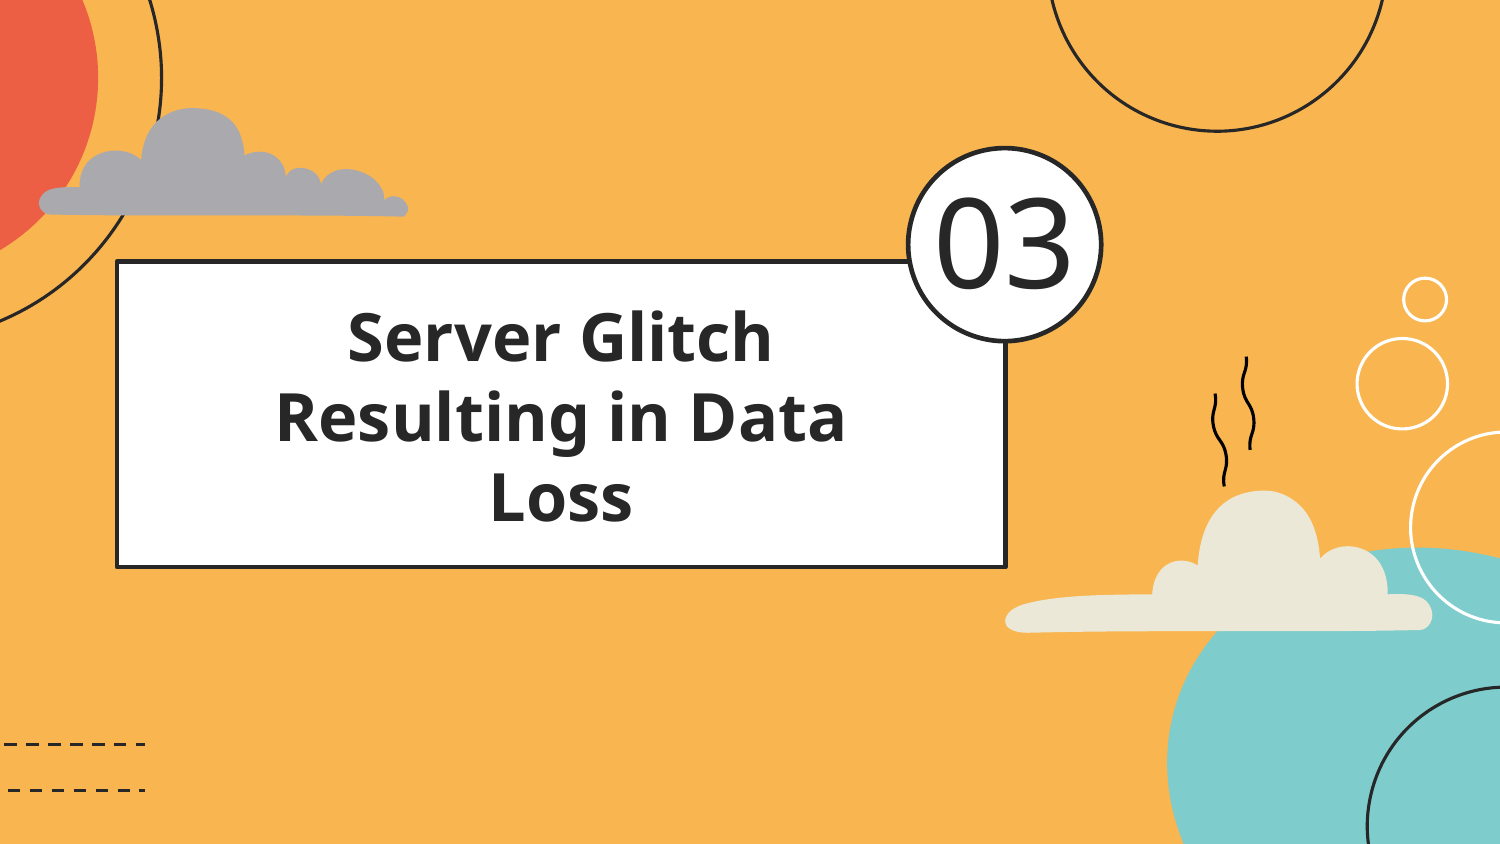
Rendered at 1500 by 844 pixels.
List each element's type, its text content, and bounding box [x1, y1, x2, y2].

title Server Glitch Resulting in Data Loss [187, 287, 935, 542]
text_box [938, 148, 1071, 174]
text_box [935, 302, 1083, 342]
text_box [116, 261, 1006, 567]
title 03 [875, 174, 1134, 302]
